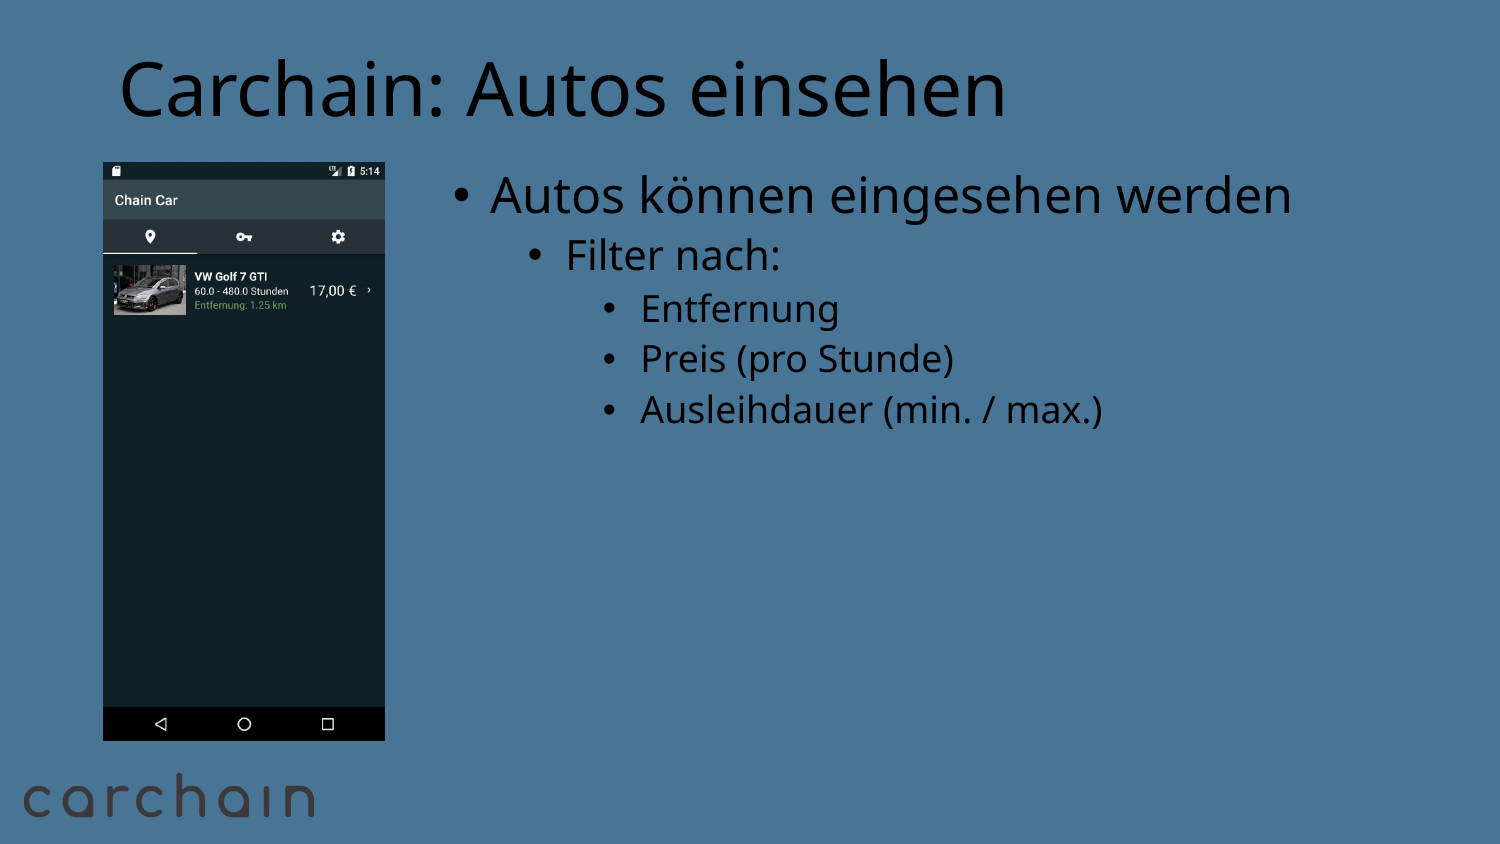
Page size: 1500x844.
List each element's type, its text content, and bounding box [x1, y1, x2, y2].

picture [20, 768, 323, 827]
picture [102, 162, 385, 741]
list Autos können eingesehen werden Filter nach: Entfernung Preis (pro Stunde) Ausleihdauer (min. / max.) [437, 162, 1397, 760]
title Carchain: Autos einsehen [103, 45, 1397, 140]
